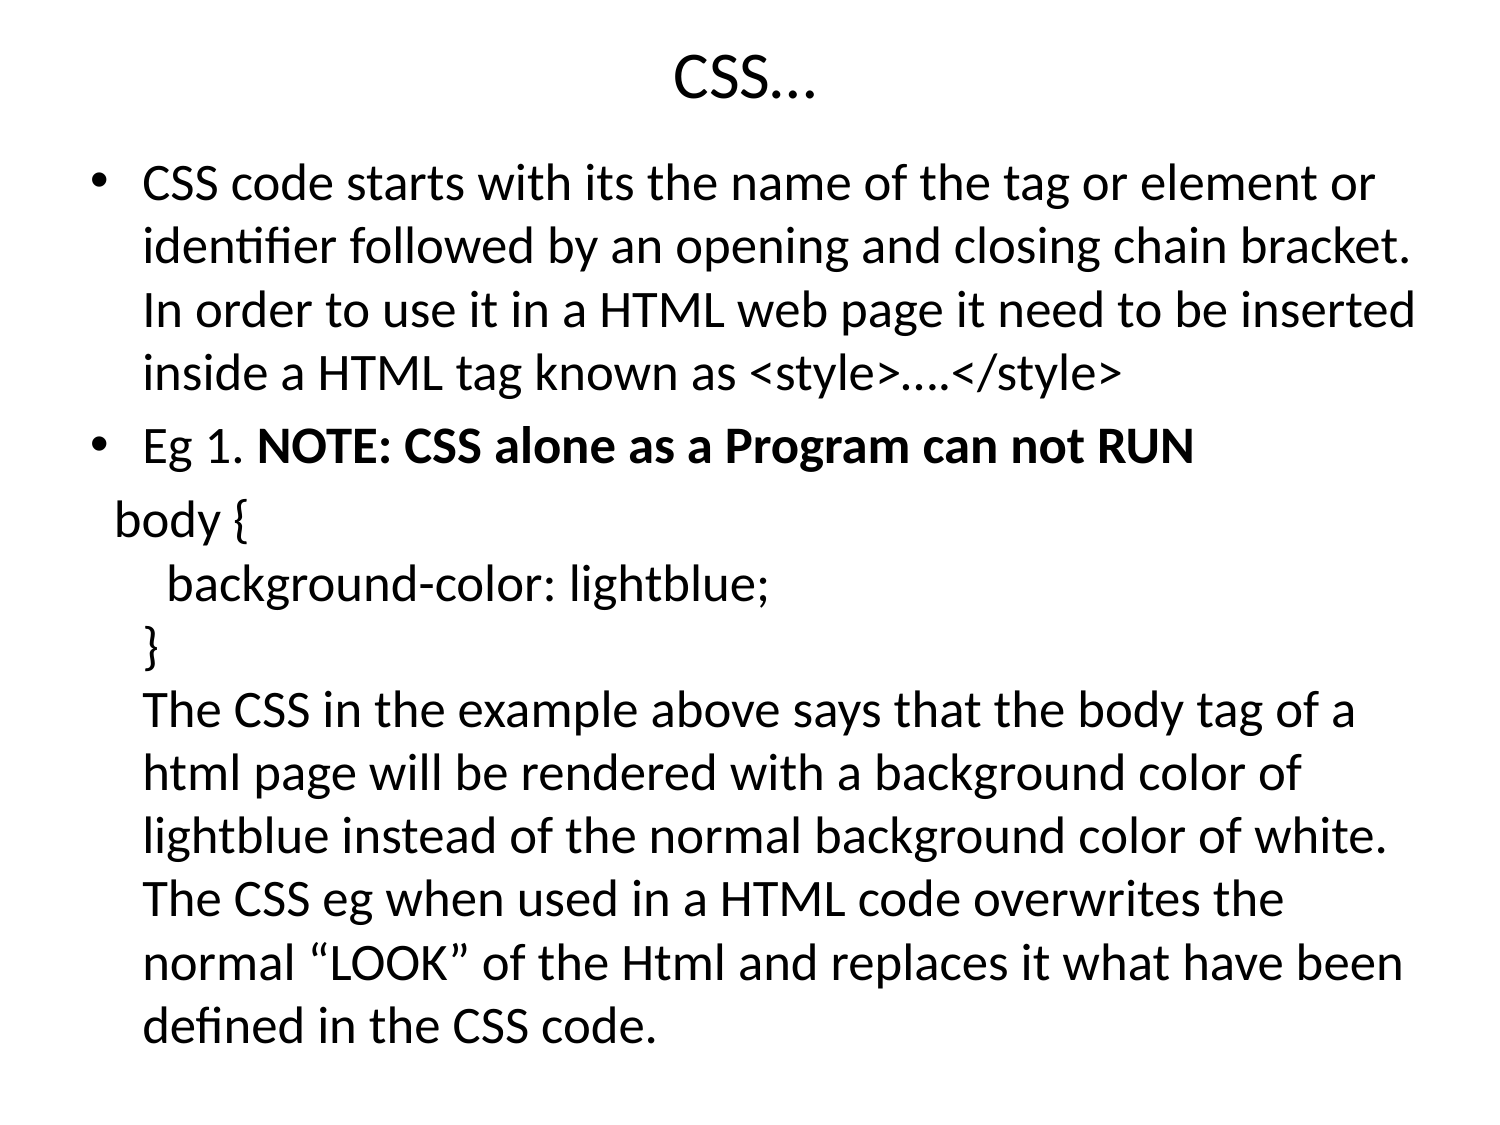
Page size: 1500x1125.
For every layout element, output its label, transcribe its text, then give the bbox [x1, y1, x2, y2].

title CSS… [70, 23, 1421, 119]
list CSS code starts with its the name of the tag or element or identifier followed by an opening and closing chain bracket. In order to use it in a HTML web page it need to be inserted inside a HTML tag known as <style>….</style> Eg 1. NOTE: CSS alone as a Program can not RUN body { background-color: lightblue; } The CSS in the example above says that the body tag of a html page will be rendered with a background color of lightblue instead of the normal background color of white. The CSS eg when used in a HTML code overwrites the normal “LOOK” of the Html and replaces it what have been defined in the CSS code. [75, 140, 1465, 1125]
